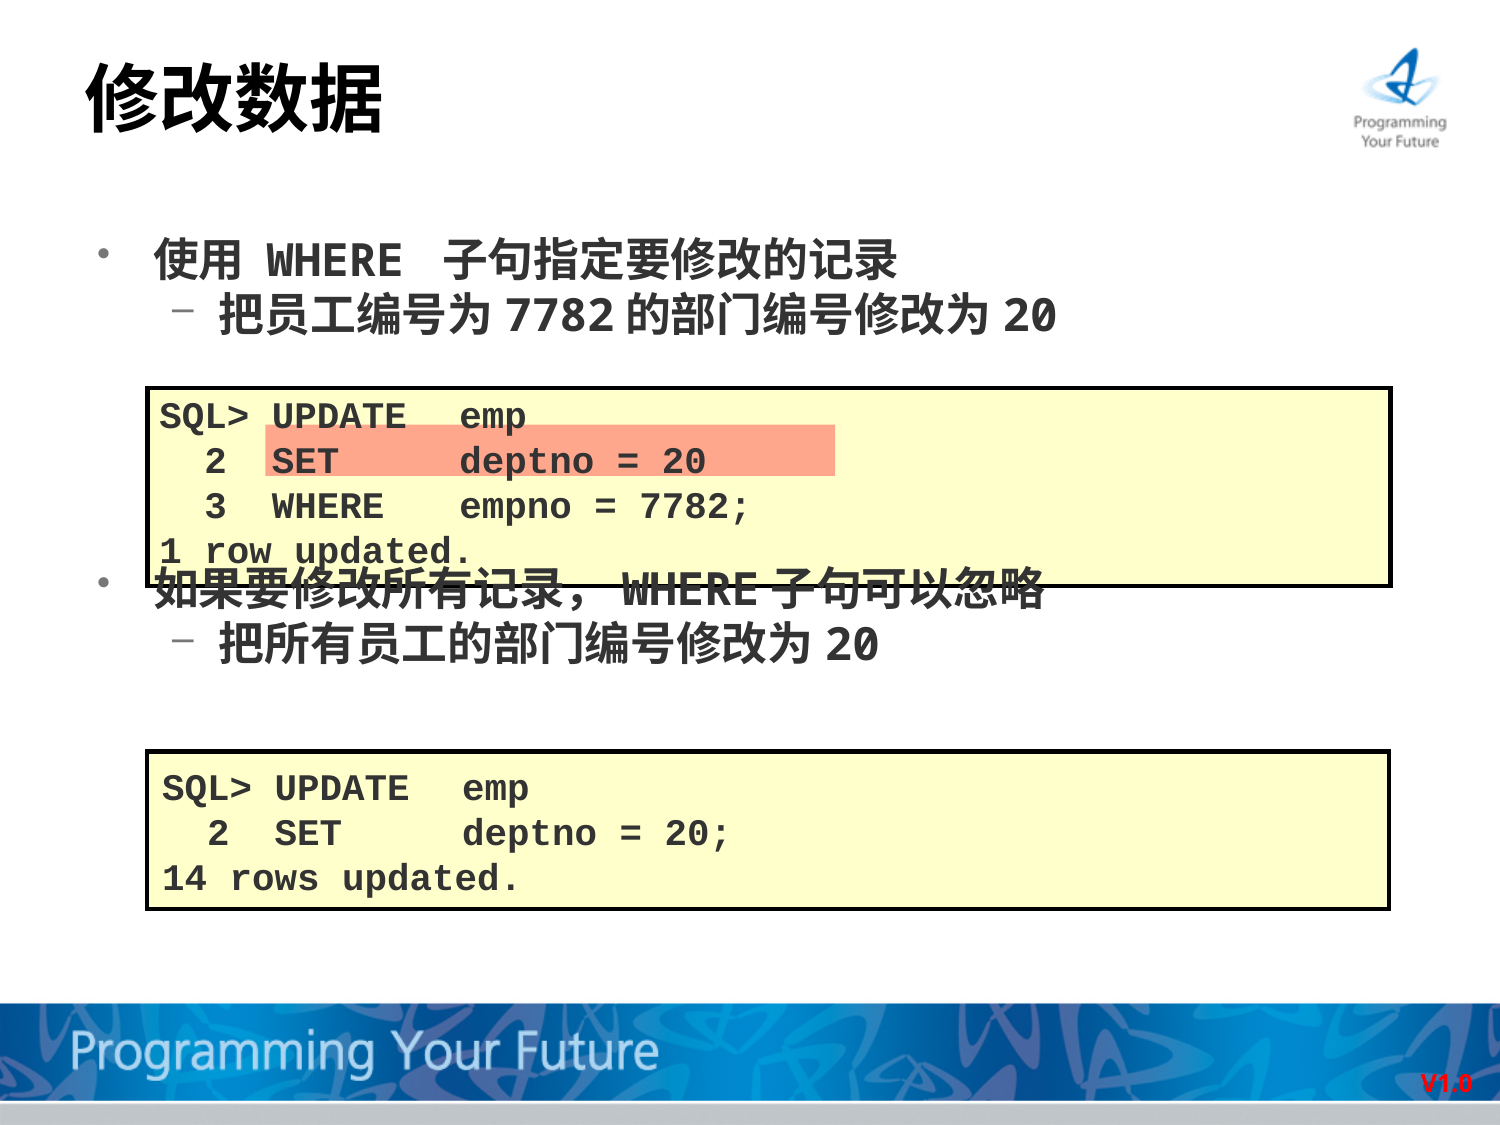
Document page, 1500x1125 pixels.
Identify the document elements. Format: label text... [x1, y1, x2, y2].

text_box SQL> UPDATE emp 2 SET deptno = 20; 14 rows updated. [147, 751, 1390, 909]
text_box SQL> UPDATE emp 2 SET deptno = 20 3 WHERE empno = 7782; 1 row updated. [144, 387, 1392, 575]
picture [1340, 42, 1461, 157]
title 修改数据 [69, 43, 1276, 163]
picture [0, 997, 1500, 1125]
list 使用 WHERE 子句指定要修改的记录 把员工编号为7782的部门编号修改为20 如果要修改所有记录，WHERE子句可以忽略 把所有员工的部门编号修改为20 [81, 222, 1454, 876]
